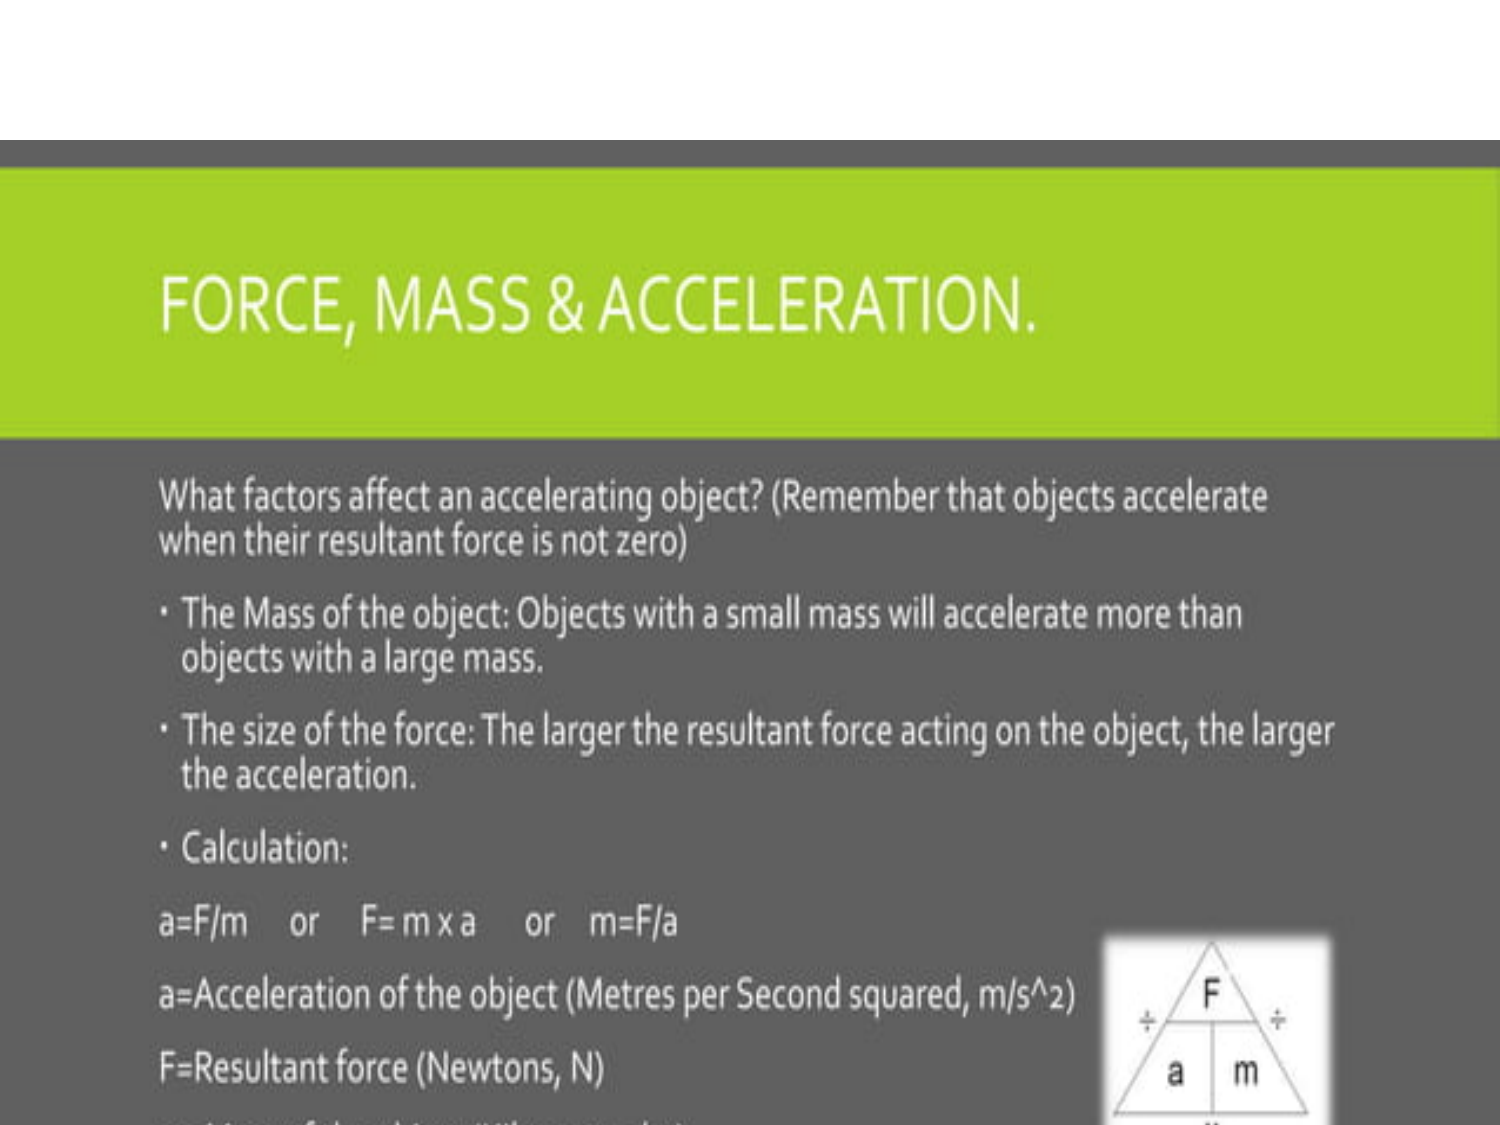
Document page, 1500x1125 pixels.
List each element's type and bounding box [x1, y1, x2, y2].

picture [0, 139, 1500, 1125]
